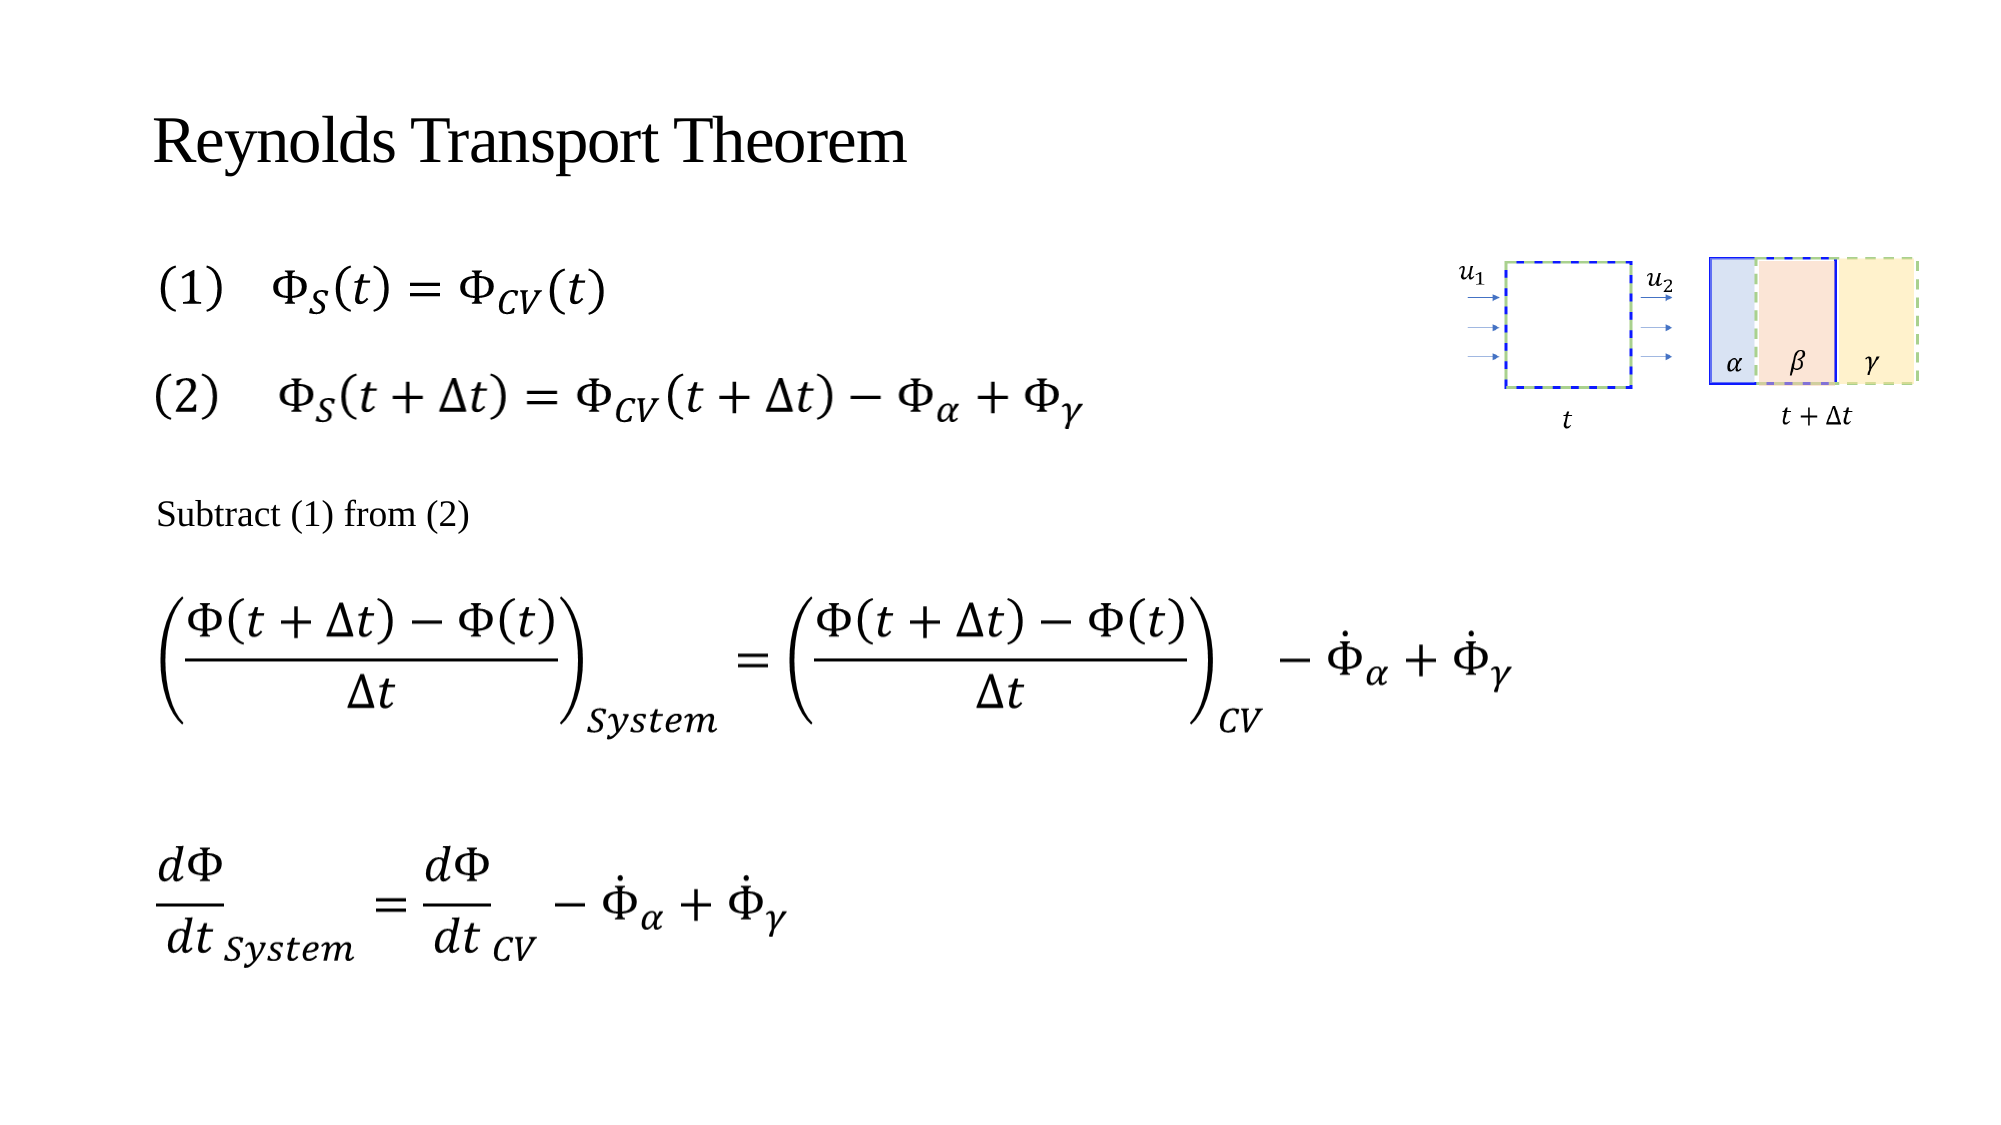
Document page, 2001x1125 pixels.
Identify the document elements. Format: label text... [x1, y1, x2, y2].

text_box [136, 247, 1176, 438]
text_box Reynolds Transport Theorem [137, 59, 1863, 184]
text_box Subtract (1) from (2) [141, 481, 486, 542]
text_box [1442, 235, 1945, 446]
text_box [141, 831, 822, 977]
text_box [141, 582, 1626, 749]
